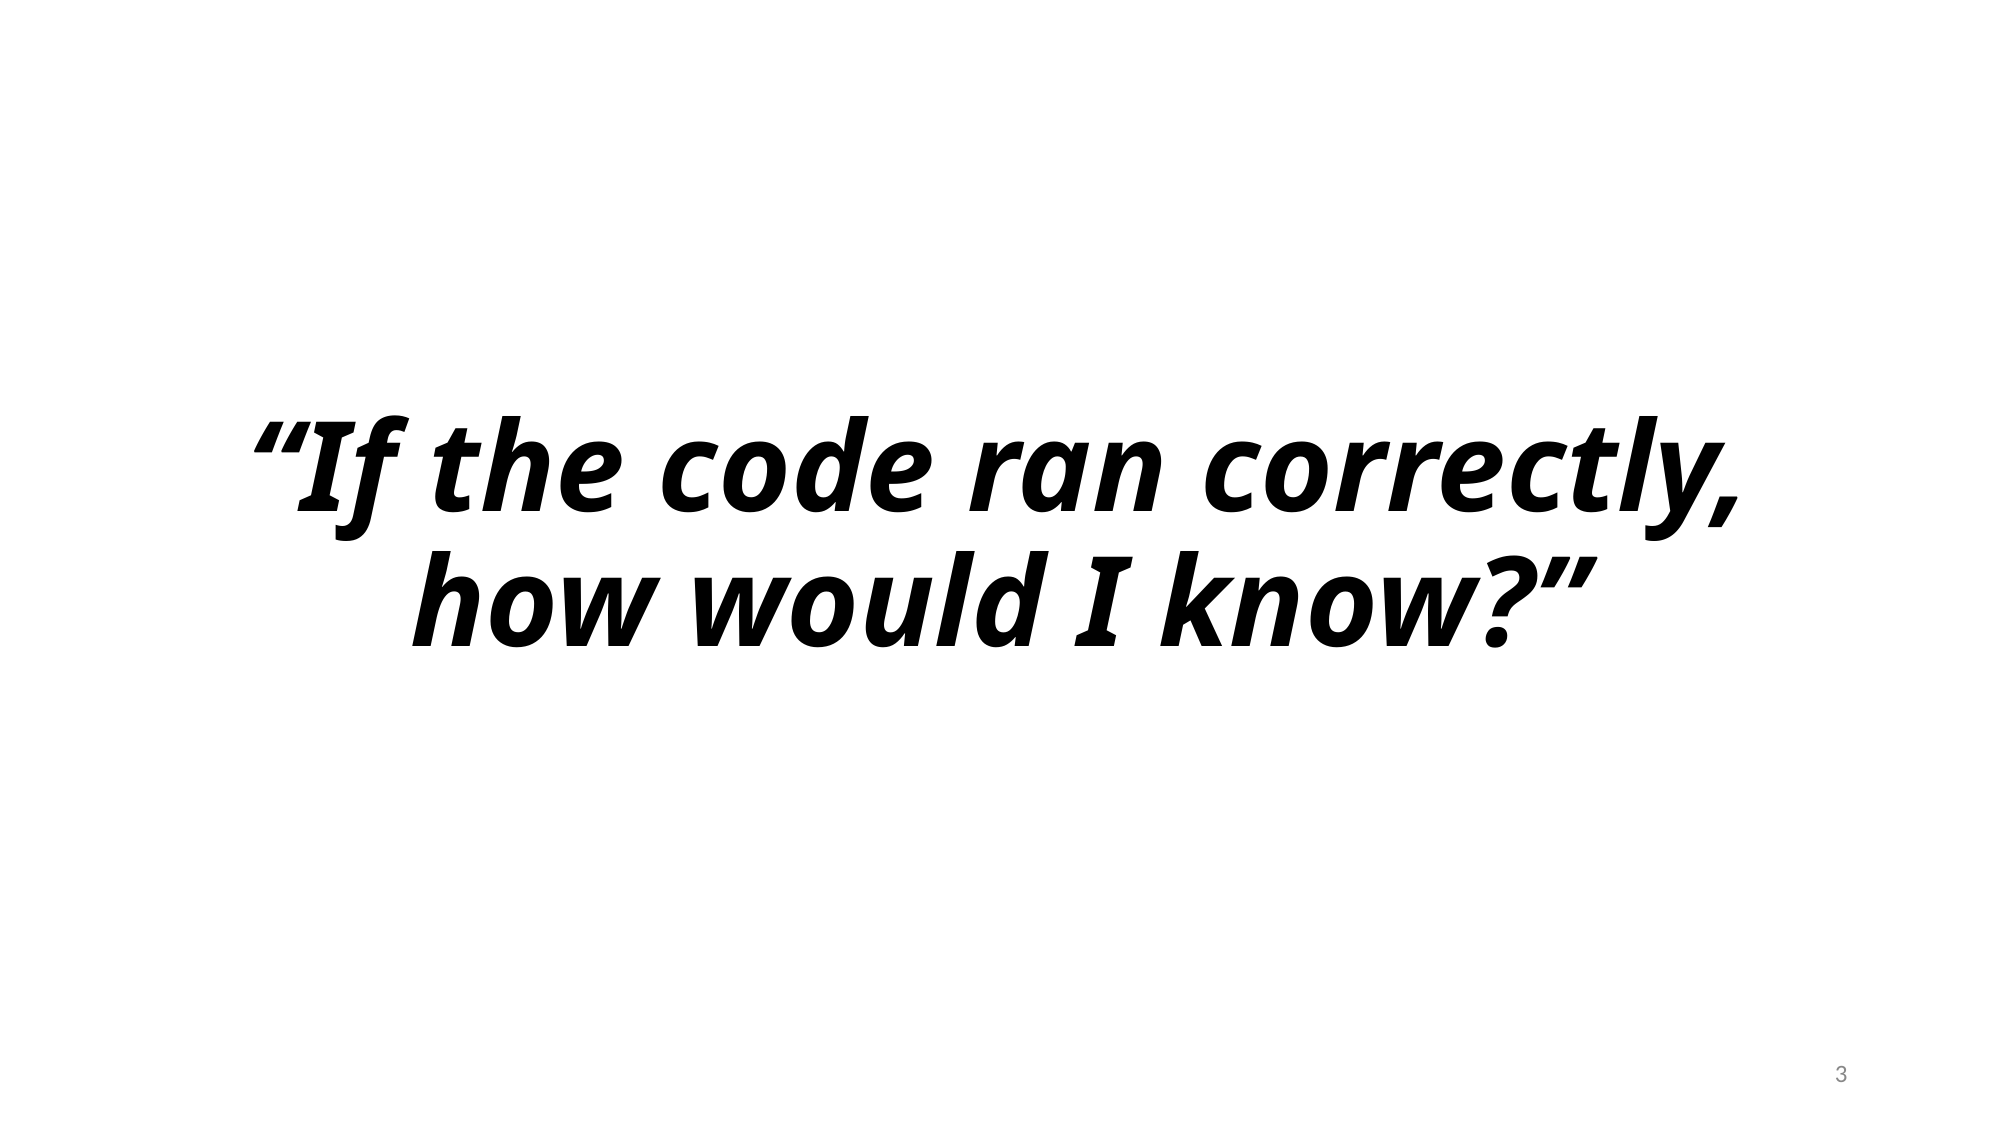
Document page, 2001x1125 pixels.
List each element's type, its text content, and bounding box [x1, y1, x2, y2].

slide_number ‹#› [1412, 1042, 1863, 1103]
list “If the code ran correctly, how would I know?” [137, 69, 1863, 1014]
